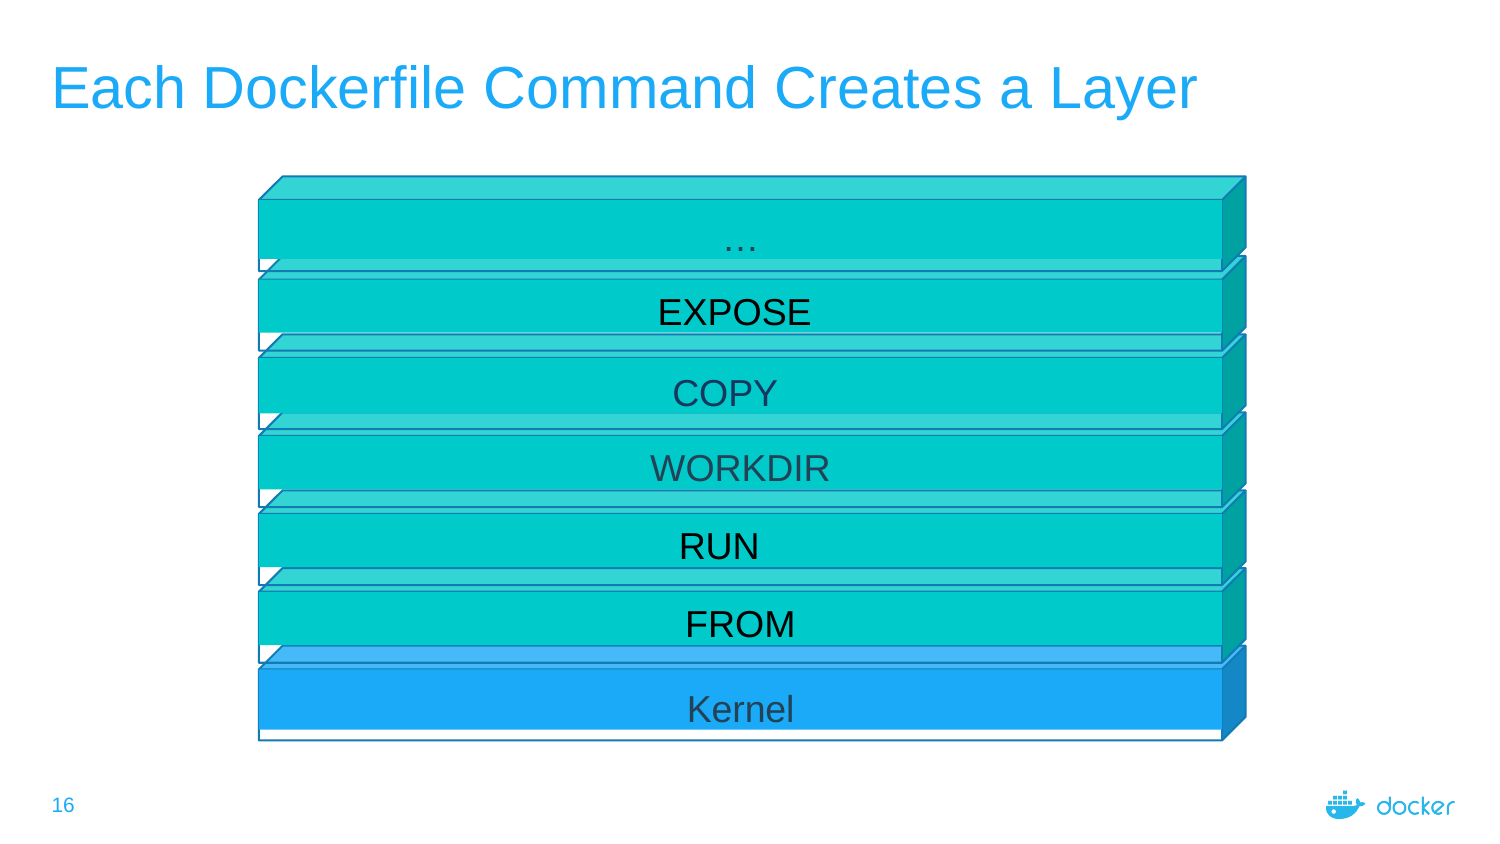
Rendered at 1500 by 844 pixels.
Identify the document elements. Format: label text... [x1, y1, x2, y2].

text_box EXPOSE [258, 279, 1223, 333]
text_box … [258, 200, 1223, 259]
text_box Each Dockerfile Command Creates a Layer [49, 46, 1210, 191]
text_box [258, 730, 1222, 741]
text_box [1223, 569, 1246, 662]
text_box [259, 586, 454, 591]
text_box [258, 334, 1246, 358]
text_box [258, 176, 1222, 200]
text_box COPY [258, 358, 1223, 414]
text_box Kernel [258, 669, 1223, 730]
text_box [258, 646, 1222, 663]
text_box WORKDIR [258, 436, 1223, 490]
text_box [258, 333, 1222, 351]
text_box [258, 508, 468, 514]
text_box [258, 430, 468, 436]
text_box [259, 176, 1246, 200]
text_box [259, 490, 1246, 514]
text_box [1223, 492, 1246, 585]
text_box [258, 259, 1222, 272]
text_box [1223, 414, 1246, 507]
text_box [258, 568, 1222, 586]
text_box [282, 256, 1246, 279]
text_box [272, 645, 1246, 669]
text_box [258, 414, 1222, 430]
text_box <number> [47, 791, 79, 844]
text_box [259, 272, 533, 279]
text_box [259, 663, 482, 669]
picture [1325, 788, 1456, 820]
text_box [258, 490, 1222, 508]
text_box FROM [258, 591, 1223, 646]
text_box [1223, 647, 1246, 740]
text_box [1223, 257, 1246, 350]
text_box [259, 412, 1246, 436]
text_box [1223, 336, 1246, 429]
text_box [287, 568, 1246, 591]
text_box [1223, 178, 1246, 271]
text_box RUN [258, 514, 1223, 568]
text_box [259, 351, 509, 357]
